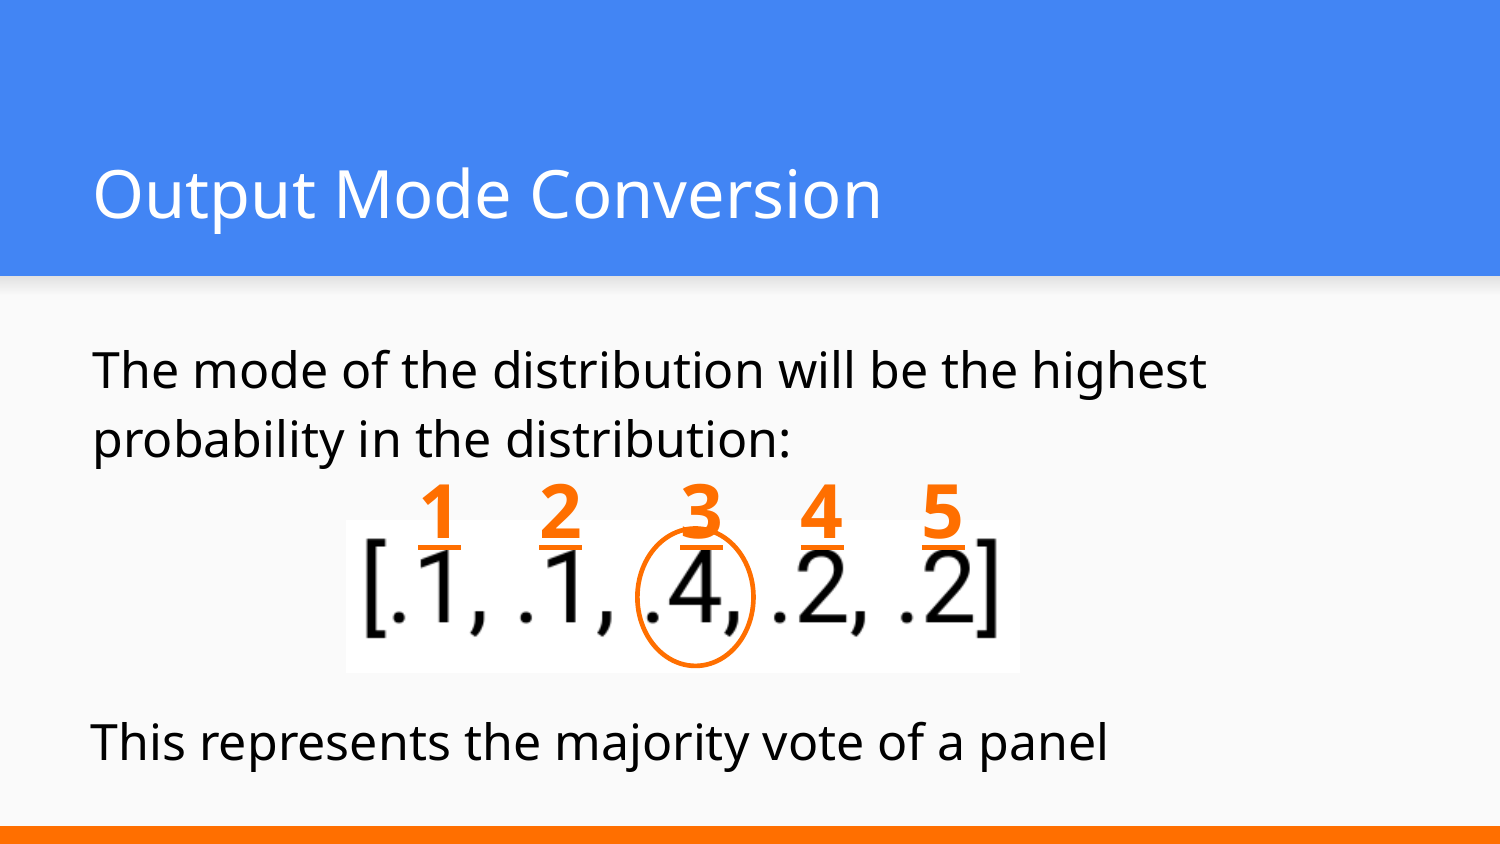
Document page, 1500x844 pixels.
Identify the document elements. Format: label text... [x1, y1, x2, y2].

list The mode of the distribution will be the highest probability in the distribution: [77, 314, 1427, 441]
text_box 1 2 3 4 5 [383, 435, 1058, 544]
list This represents the majority vote of a panel [75, 686, 1425, 813]
text_box [0, 827, 1500, 844]
picture [345, 520, 1020, 673]
title Output Mode Conversion [77, 121, 1427, 248]
